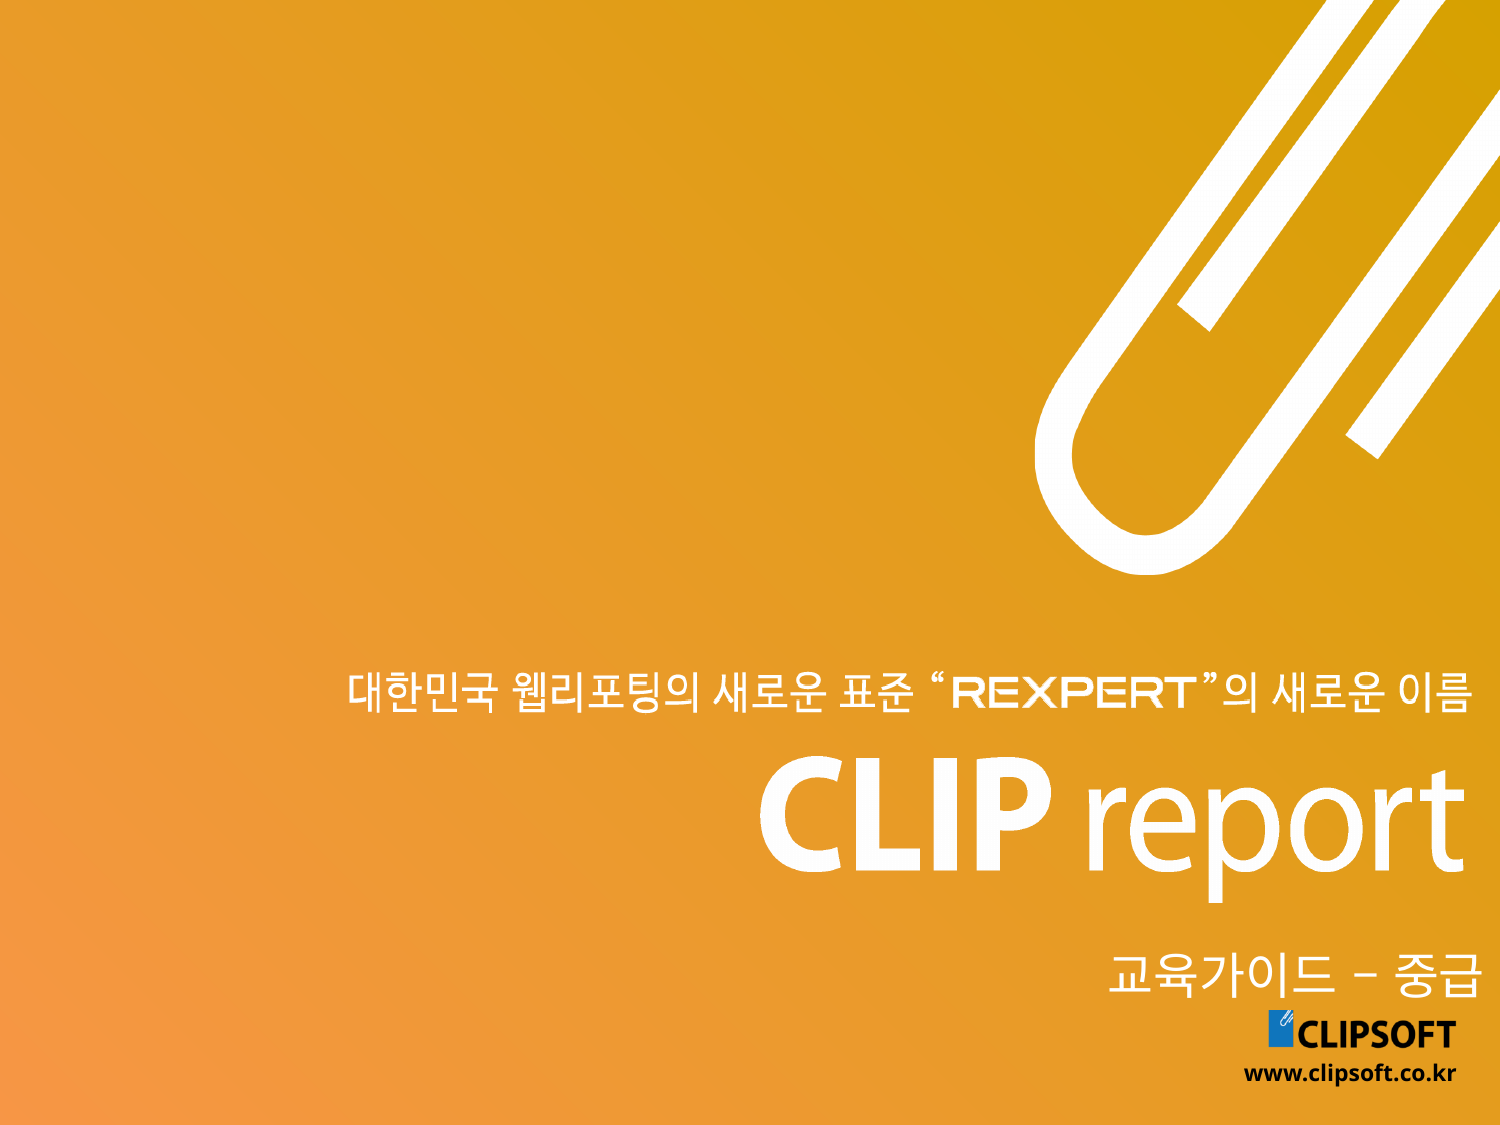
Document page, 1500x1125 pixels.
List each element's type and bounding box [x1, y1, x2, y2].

picture [349, 671, 1472, 716]
text_box [0, 0, 1500, 1125]
